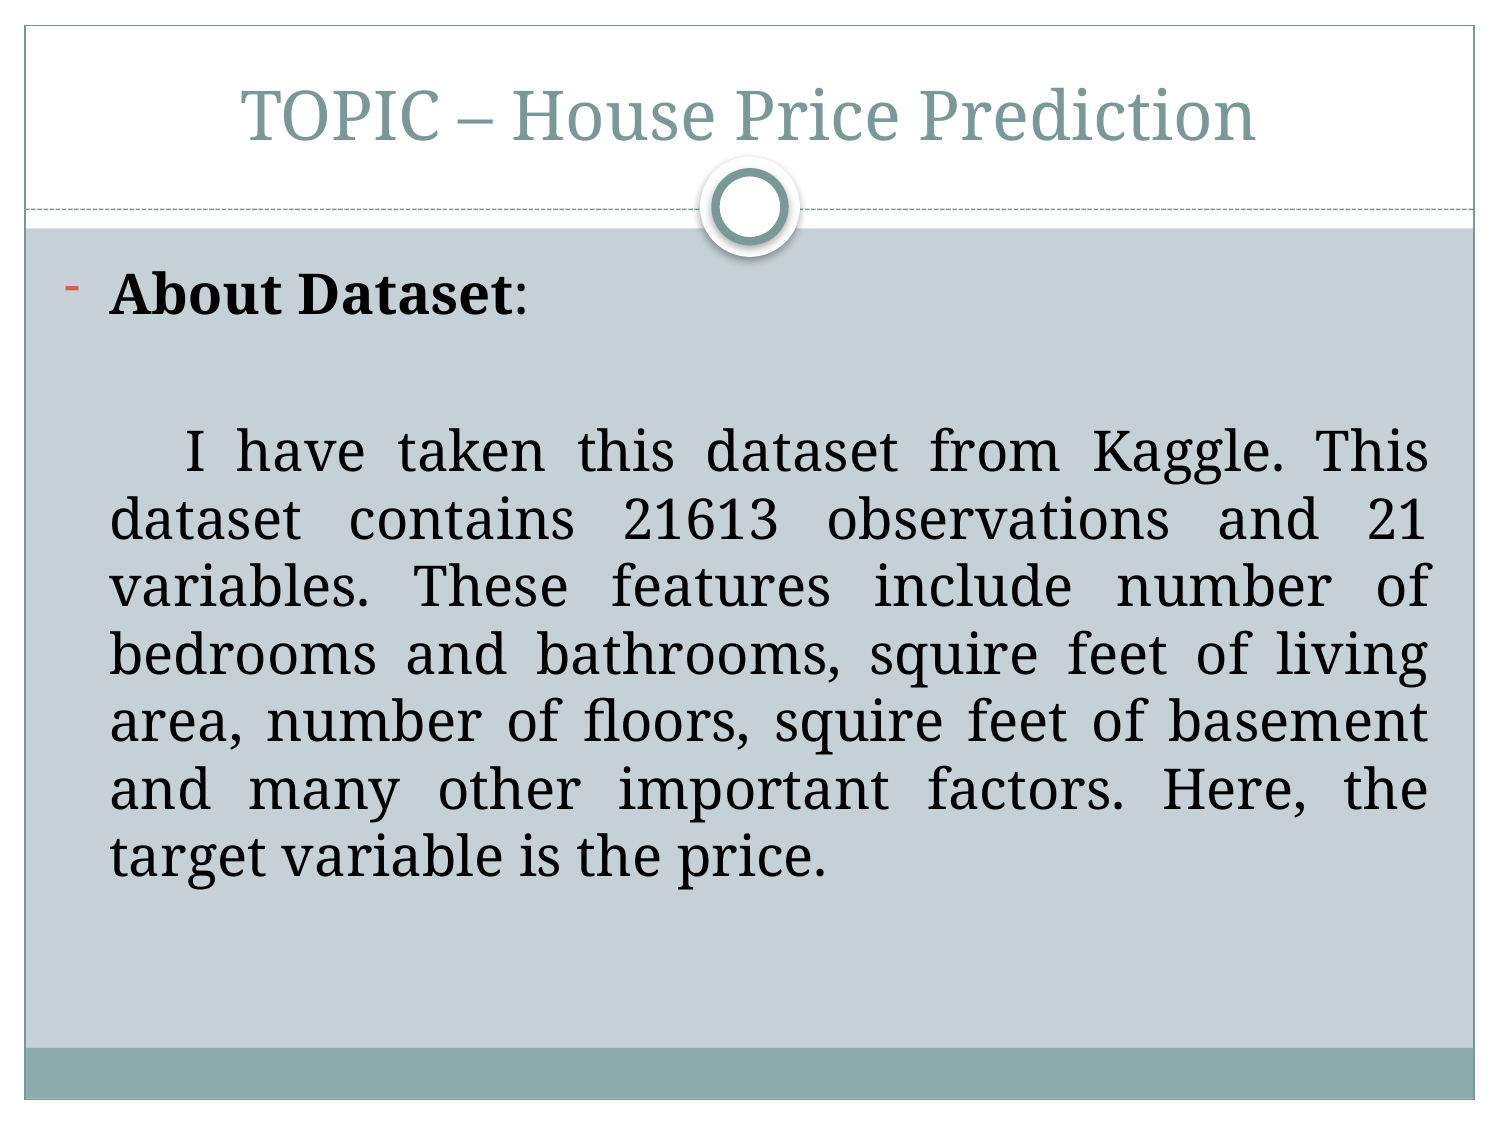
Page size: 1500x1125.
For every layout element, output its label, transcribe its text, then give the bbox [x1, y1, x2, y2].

title TOPIC – House Price Prediction [49, 37, 1450, 162]
list About Dataset: I have taken this dataset from Kaggle. This dataset contains 21613 observations and 21 variables. These features include number of bedrooms and bathrooms, squire feet of living area, number of floors, squire feet of basement and many other important factors. Here, the target variable is the price. [49, 250, 1445, 1001]
